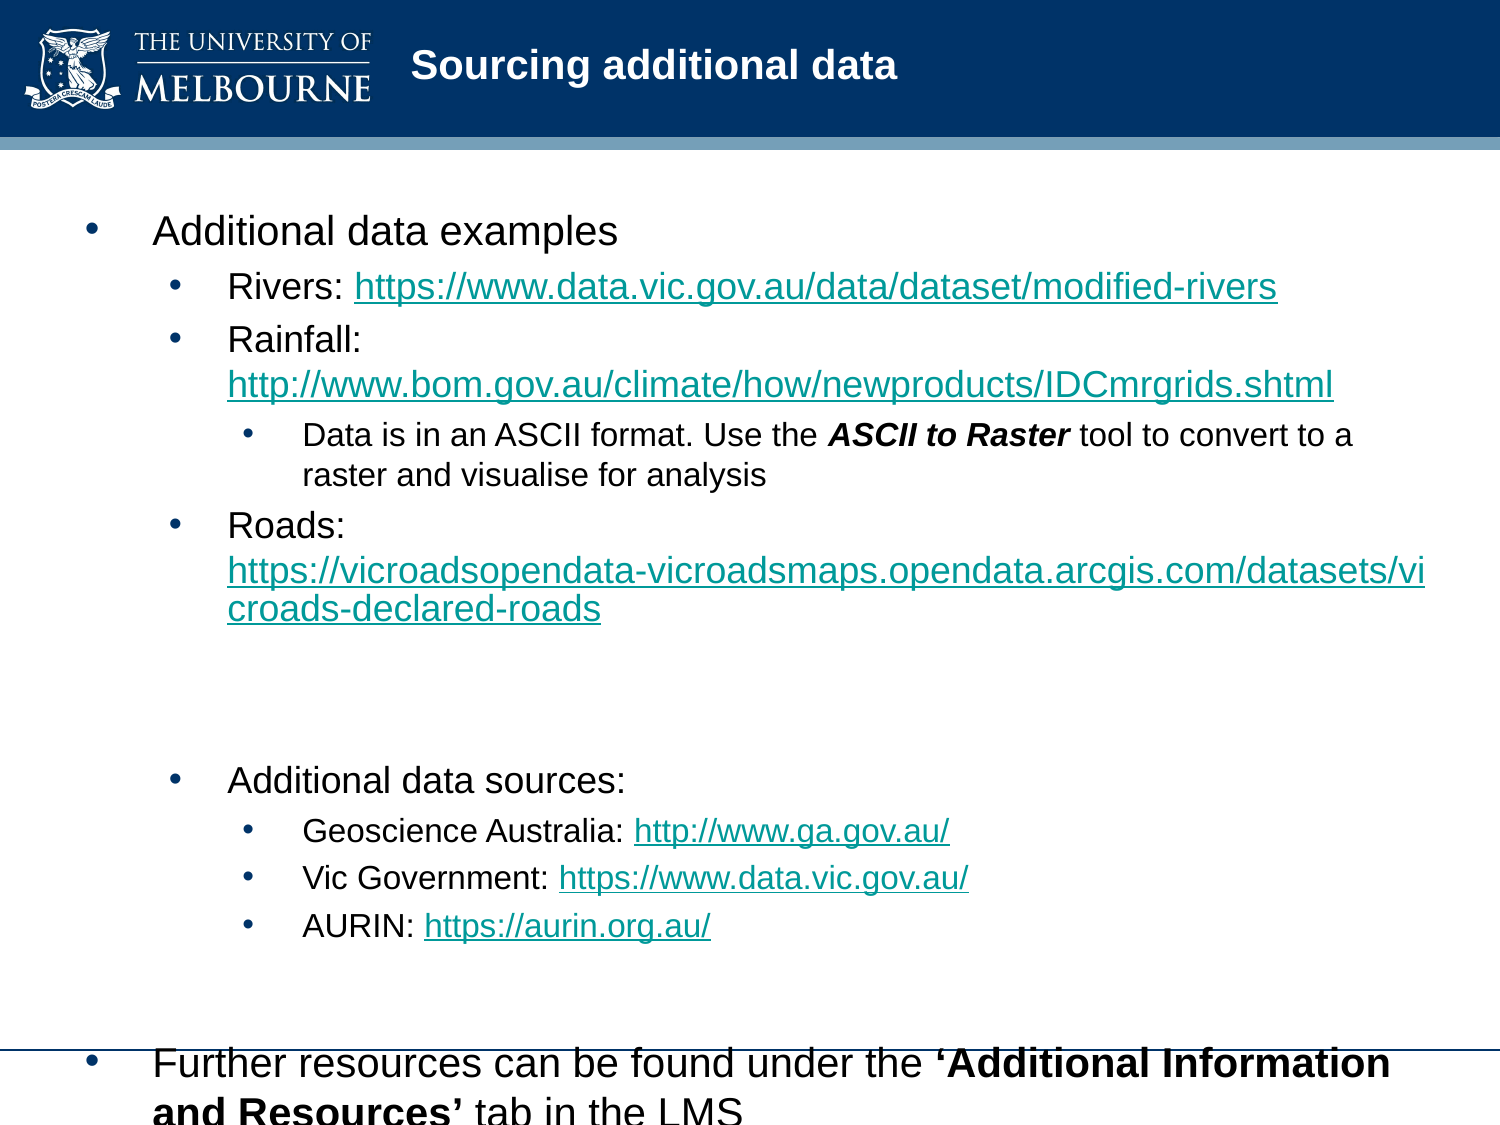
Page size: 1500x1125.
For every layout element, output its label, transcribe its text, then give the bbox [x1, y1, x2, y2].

title Sourcing additional data [395, 0, 1475, 125]
list Additional data examples Rivers: https://www.data.vic.gov.au/data/dataset/modified-rivers Rainfall: http://www.bom.gov.au/climate/how/newproducts/IDCmrgrids.shtml Data is in an ASCII format. Use the ASCII to Raster tool to convert to a raster and visualise for analysis Roads: https://vicroadsopendata-vicroadsmaps.opendata.arcgis.com/datasets/vicroads-declared-roads Additional data sources: Geoscience Australia: http://www.ga.gov.au/ Vic Government: https://www.data.vic.gov.au/ AURIN: https://aurin.org.au/ Further resources can be found under the ‘Additional Information and Resources’ tab in the LMS [62, 196, 1450, 1039]
picture [0, 2, 393, 133]
